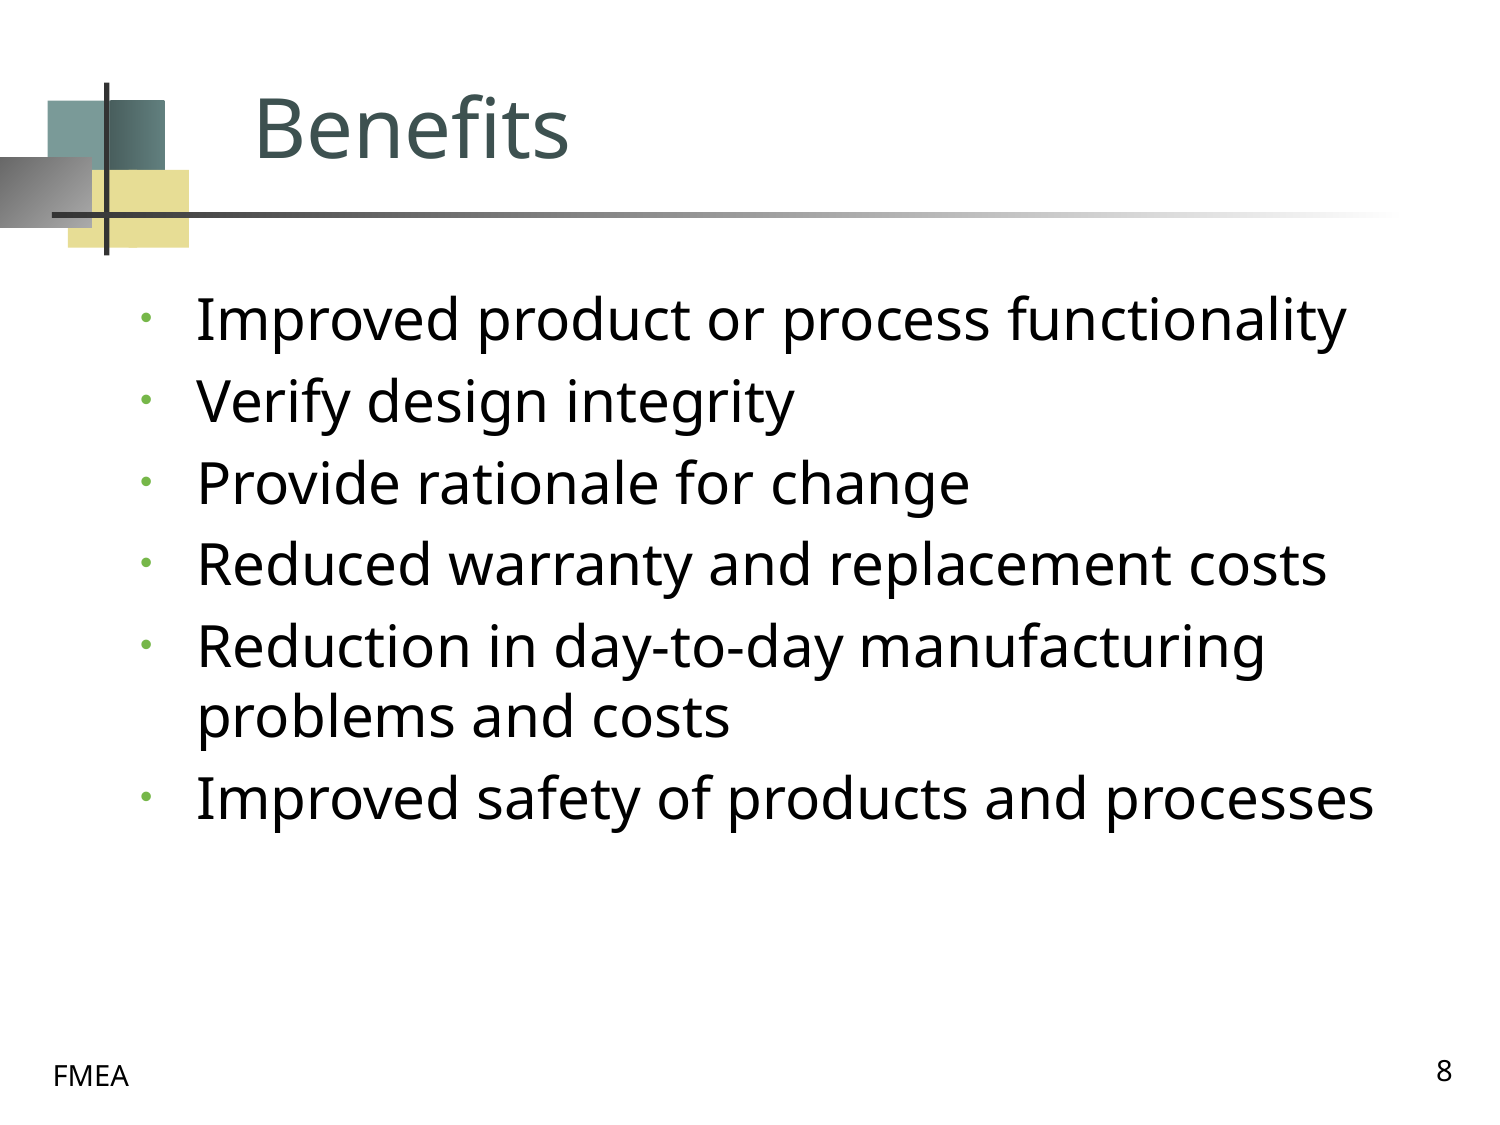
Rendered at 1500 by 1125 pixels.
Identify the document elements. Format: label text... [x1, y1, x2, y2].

title Benefits [237, 37, 1404, 183]
list Improved product or process functionality Verify design integrity Provide rationale for change Reduced warranty and replacement costs Reduction in day-to-day manufacturing problems and costs Improved safety of products and processes [125, 275, 1400, 900]
slide_number 8 [1154, 1023, 1468, 1100]
slide_number FMEA [37, 1024, 351, 1101]
